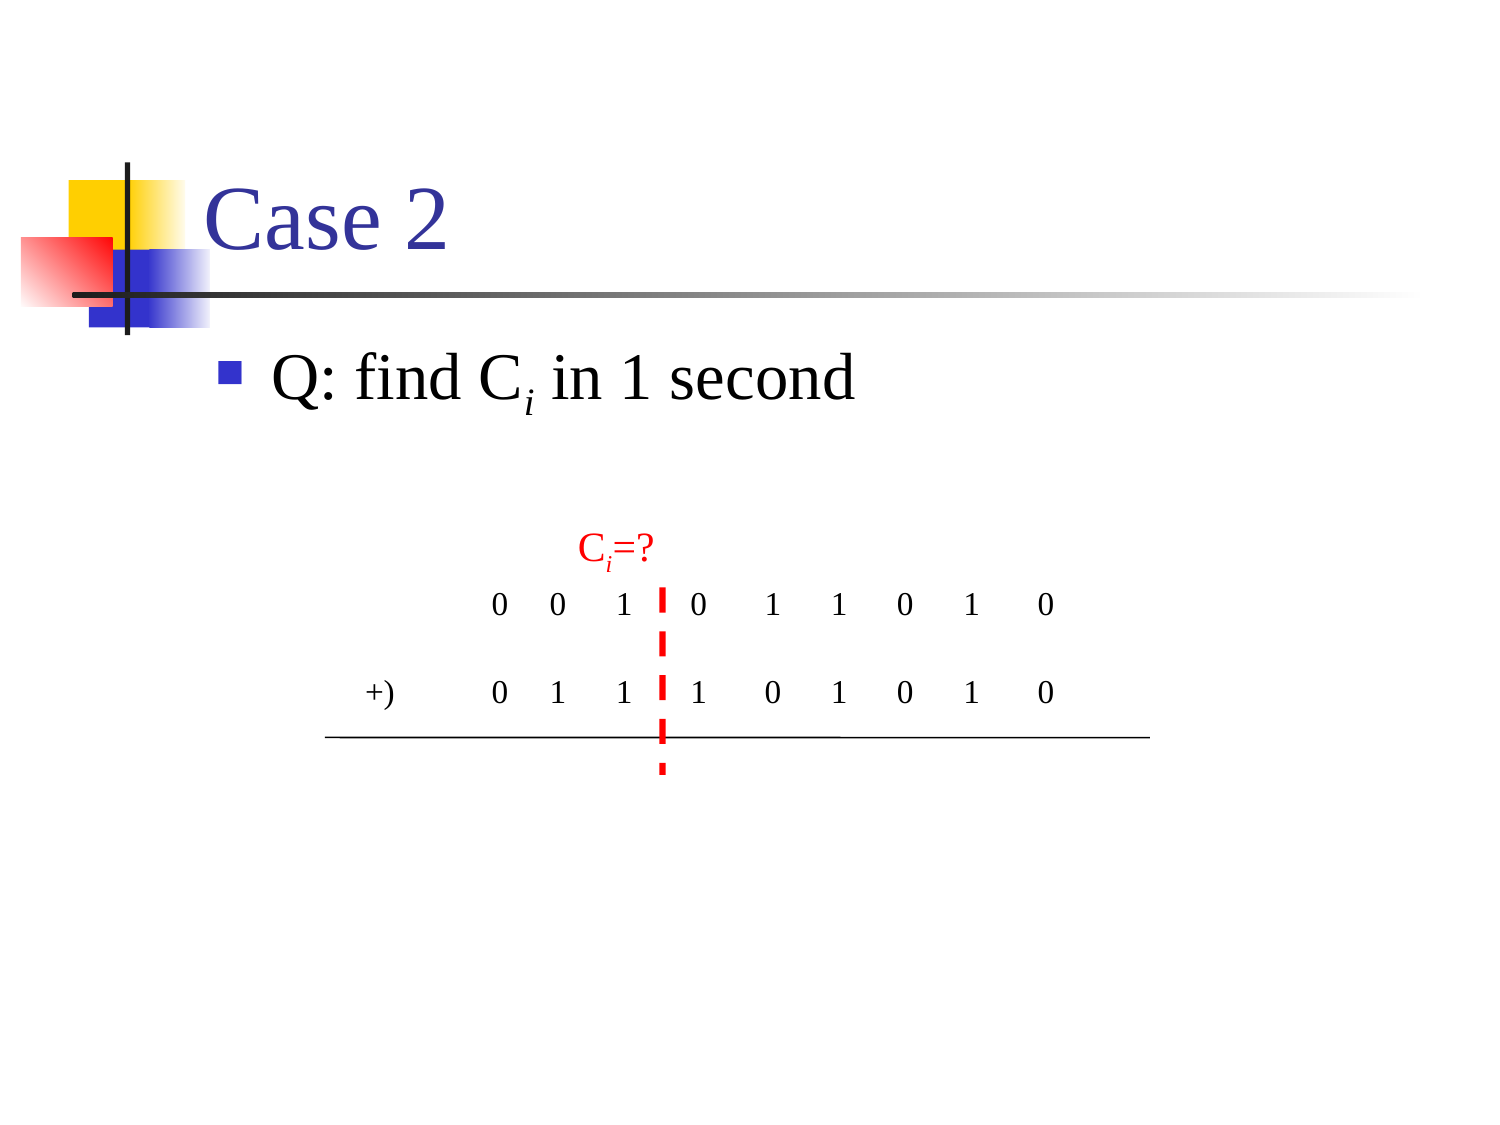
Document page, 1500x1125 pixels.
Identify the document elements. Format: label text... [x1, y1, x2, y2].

text_box Ci=? [563, 512, 670, 574]
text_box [324, 574, 1150, 738]
title Case 2 [188, 35, 1468, 275]
list Q: find Ci in 1 second [200, 324, 1475, 463]
